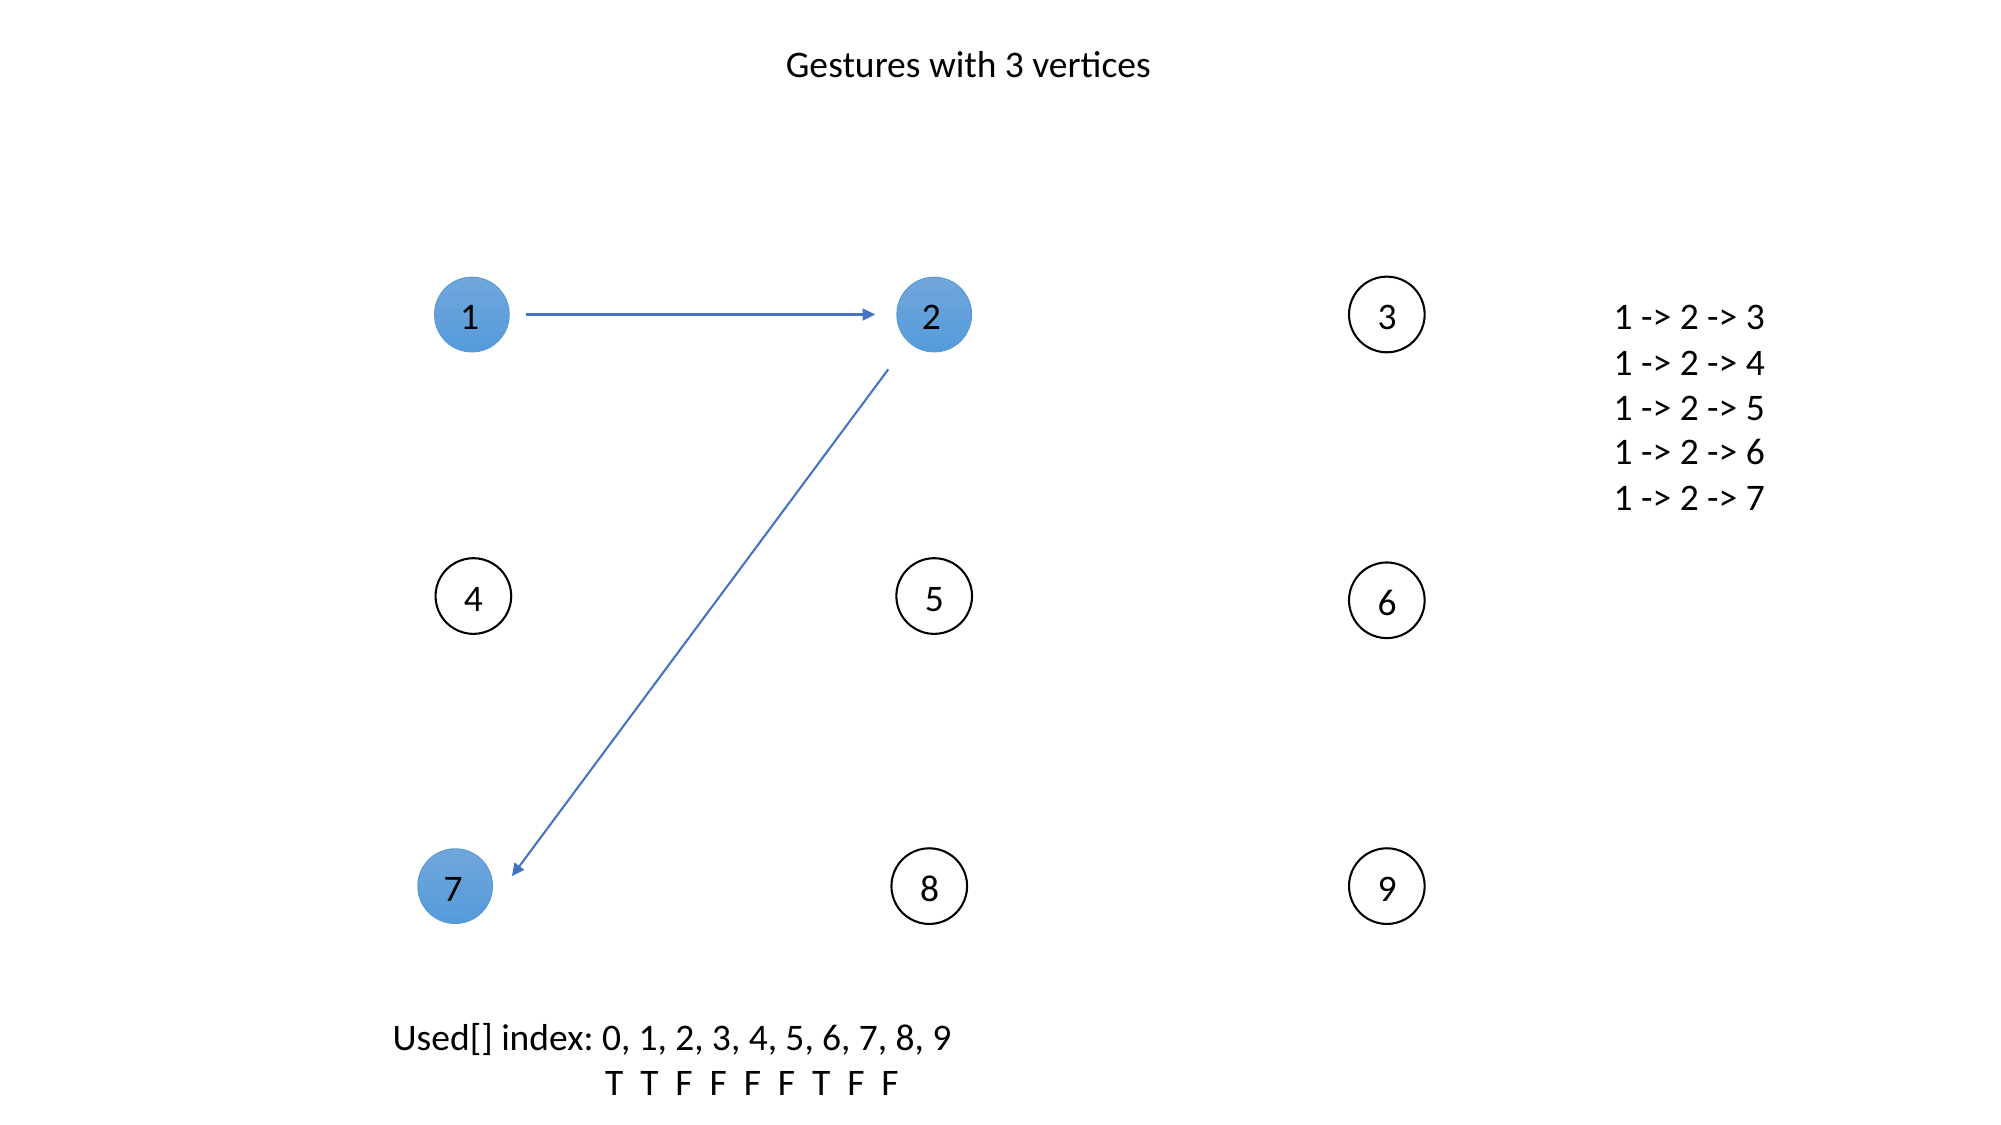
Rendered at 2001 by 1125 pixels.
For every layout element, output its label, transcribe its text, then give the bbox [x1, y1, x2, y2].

text_box Used[] index: 0, 1, 2, 3, 4, 5, 6, 7, 8, 9 T T F F F F T F F [385, 1006, 1553, 1111]
text_box [432, 916, 478, 924]
text_box [896, 292, 904, 337]
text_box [1348, 848, 1425, 925]
text_box 7 [426, 856, 480, 916]
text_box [435, 557, 512, 635]
text_box [497, 286, 510, 343]
text_box [959, 286, 972, 343]
text_box Gestures with 3 vertices [778, 33, 1159, 93]
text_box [896, 557, 973, 635]
text_box 1 -> 2 -> 3 1 -> 2 -> 4 1 -> 2 -> 5 1 -> 2 -> 6 1 -> 2 -> 7 [1606, 285, 1819, 1065]
text_box [450, 345, 494, 352]
text_box [912, 277, 956, 284]
text_box [512, 369, 889, 877]
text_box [891, 848, 968, 925]
text_box [450, 277, 494, 284]
text_box 2 [904, 284, 959, 345]
text_box [912, 345, 956, 352]
text_box [433, 848, 478, 856]
text_box 1 [442, 284, 497, 345]
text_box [1348, 276, 1425, 353]
text_box [480, 858, 493, 914]
text_box [526, 308, 876, 321]
text_box [434, 292, 442, 337]
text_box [1348, 562, 1425, 639]
text_box [417, 862, 426, 910]
